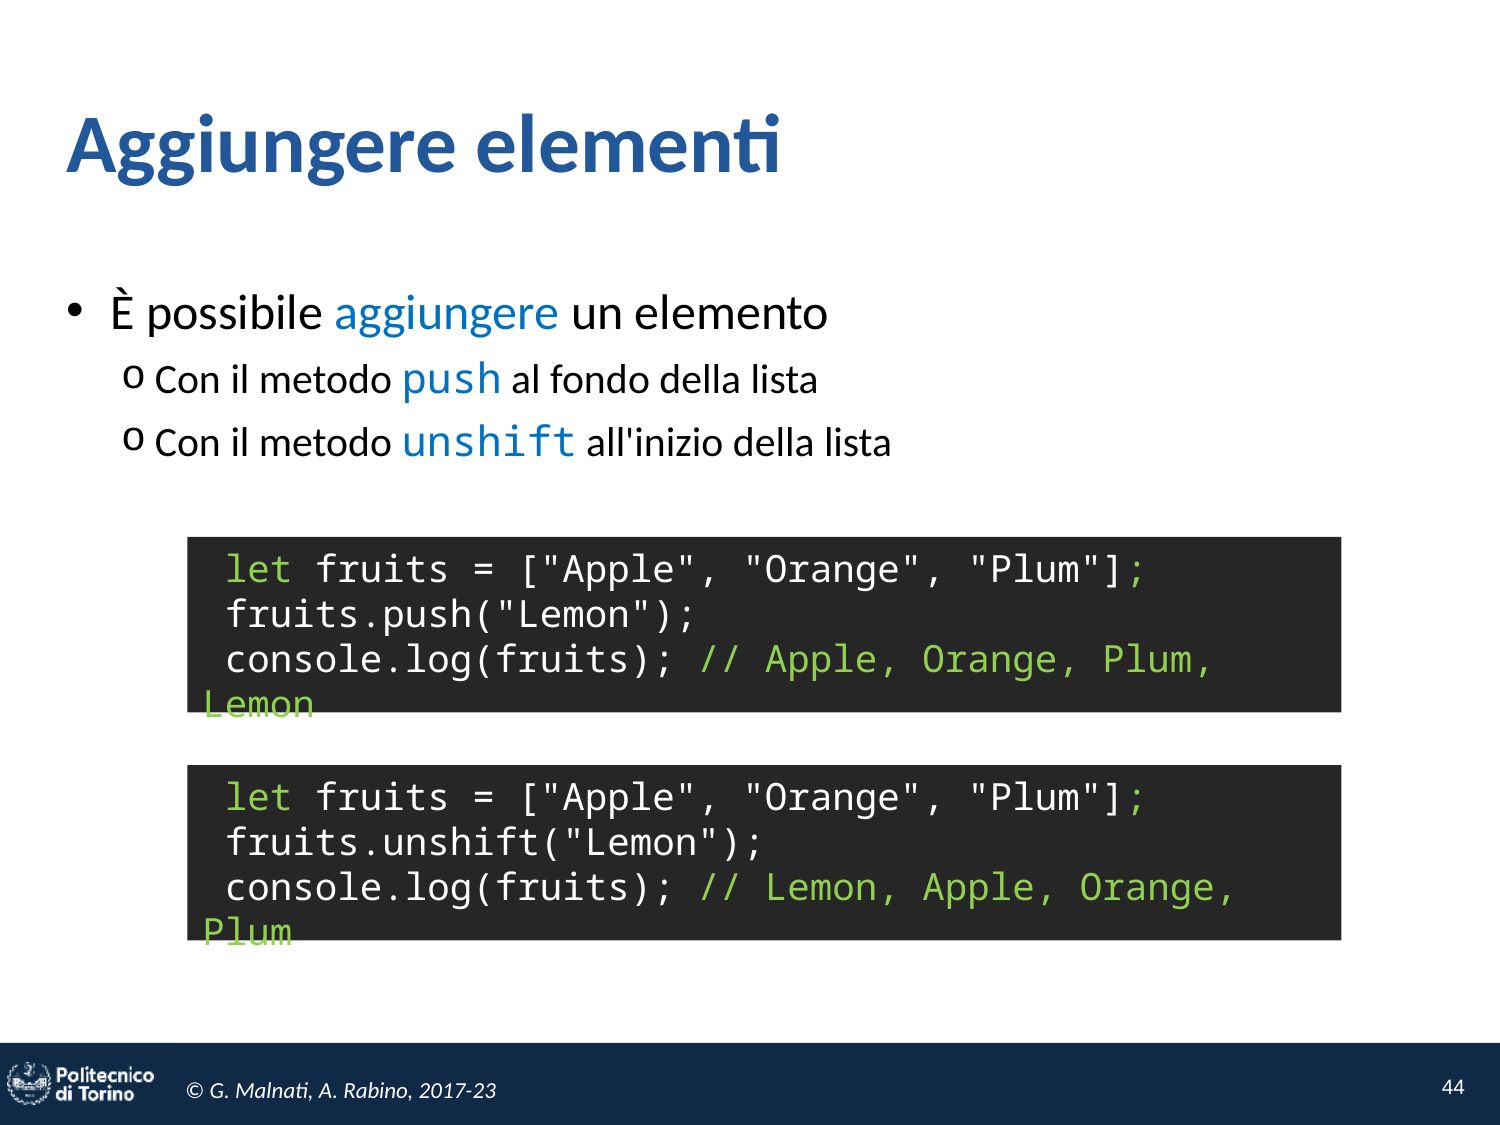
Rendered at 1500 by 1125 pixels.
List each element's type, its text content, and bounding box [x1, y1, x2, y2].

slide_number 44 [1389, 1042, 1480, 1125]
picture [0, 1045, 171, 1123]
list È possibile aggiungere un elemento Con il metodo push al fondo della lista Con il metodo unshift all'inizio della lista [51, 272, 1449, 1015]
text_box let fruits = ["Apple", "Orange", "Plum"]; fruits.push("Lemon"); console.log(fruits); // Apple, Orange, Plum, Lemon [187, 536, 1342, 713]
title Aggiungere elementi [51, 30, 1449, 248]
text_box let fruits = ["Apple", "Orange", "Plum"]; fruits.unshift("Lemon"); console.log(fruits); // Lemon, Apple, Orange, Plum [187, 765, 1342, 941]
